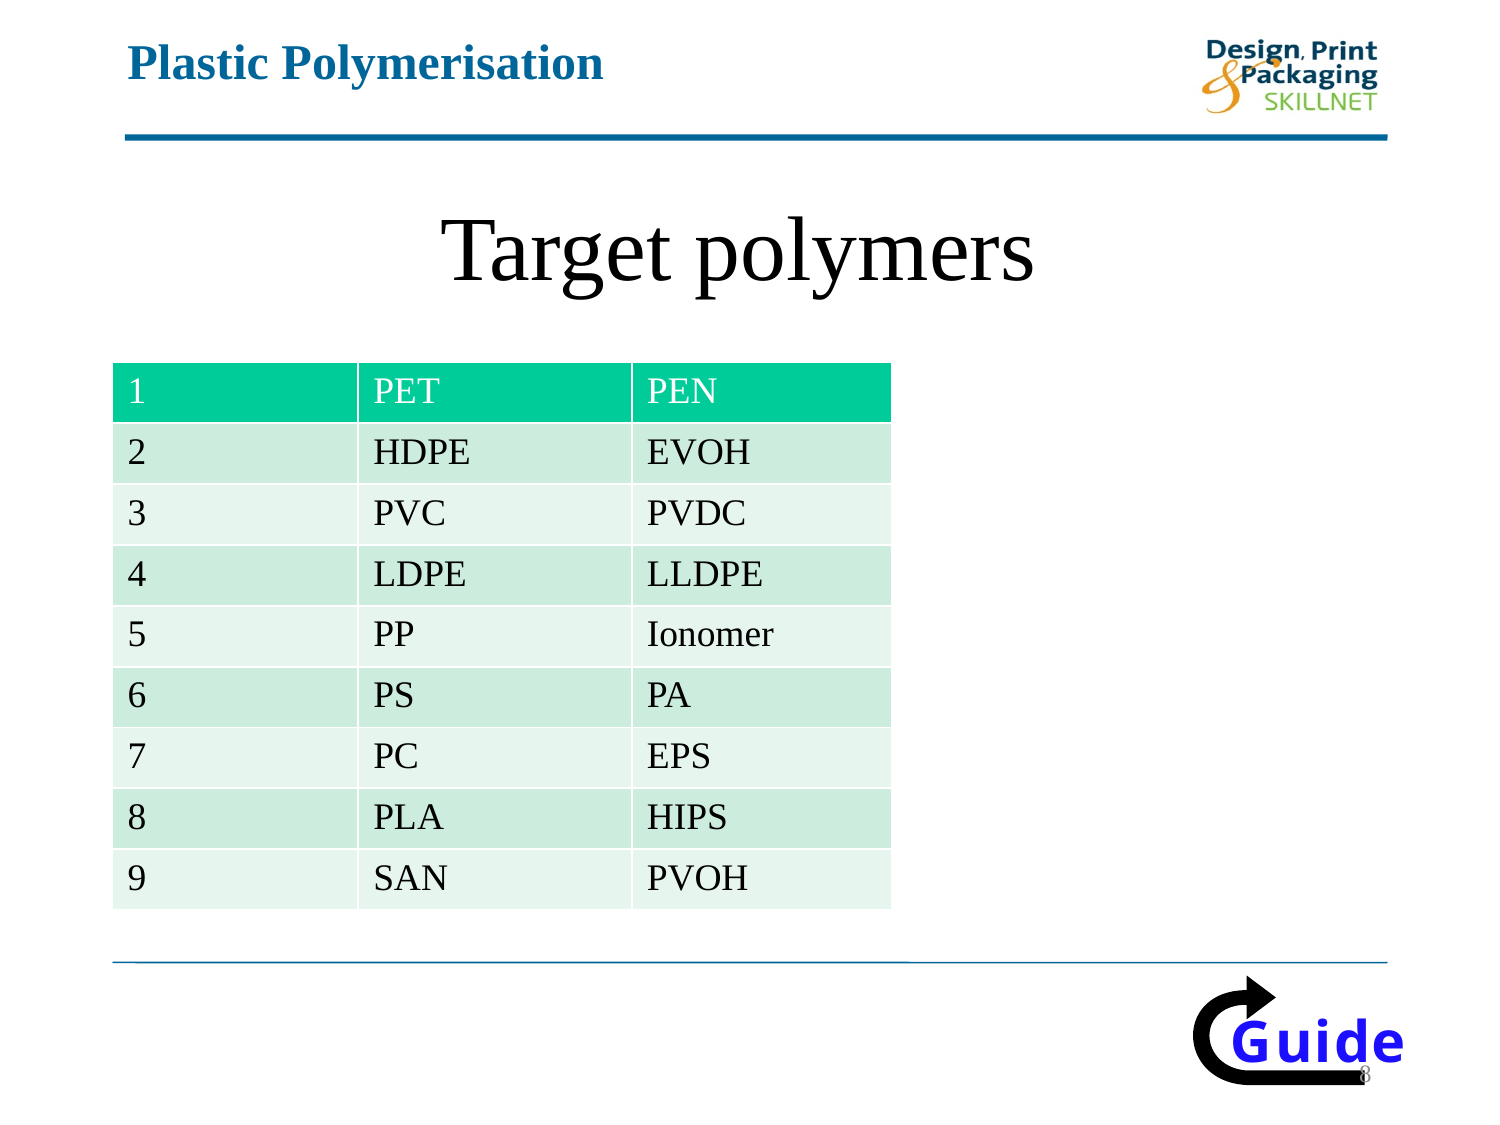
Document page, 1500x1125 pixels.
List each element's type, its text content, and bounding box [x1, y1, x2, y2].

table_cell 3 [113, 485, 357, 544]
table_cell PVOH [633, 850, 891, 909]
table_cell 5 [113, 607, 357, 666]
table_cell 8 [113, 789, 357, 848]
table_cell PLA [359, 789, 631, 848]
table_cell PVDC [633, 485, 891, 544]
table_cell PA [633, 668, 891, 727]
table_cell HDPE [359, 424, 631, 483]
table_cell PC [359, 728, 631, 787]
table_cell 2 [113, 424, 357, 483]
picture [1192, 31, 1387, 121]
table_cell PP [359, 607, 631, 666]
table_header PEN [633, 363, 891, 422]
table_cell 9 [113, 850, 357, 909]
table_cell 7 [113, 728, 357, 787]
table_cell LLDPE [633, 546, 891, 605]
table_cell EVOH [633, 424, 891, 483]
table_cell 6 [113, 668, 357, 727]
table_cell SAN [359, 850, 631, 909]
table_cell Ionomer [633, 607, 891, 666]
table_cell HIPS [633, 789, 891, 848]
table_cell PVC [359, 485, 631, 544]
table_header 1 [113, 363, 357, 422]
table_cell 4 [113, 546, 357, 605]
title Target polymers [112, 149, 1388, 338]
table_cell EPS [633, 728, 891, 787]
table_header PET [359, 363, 631, 422]
table_cell PS [359, 668, 631, 727]
table_cell LDPE [359, 546, 631, 605]
slide_number 8 [1210, 1042, 1387, 1103]
